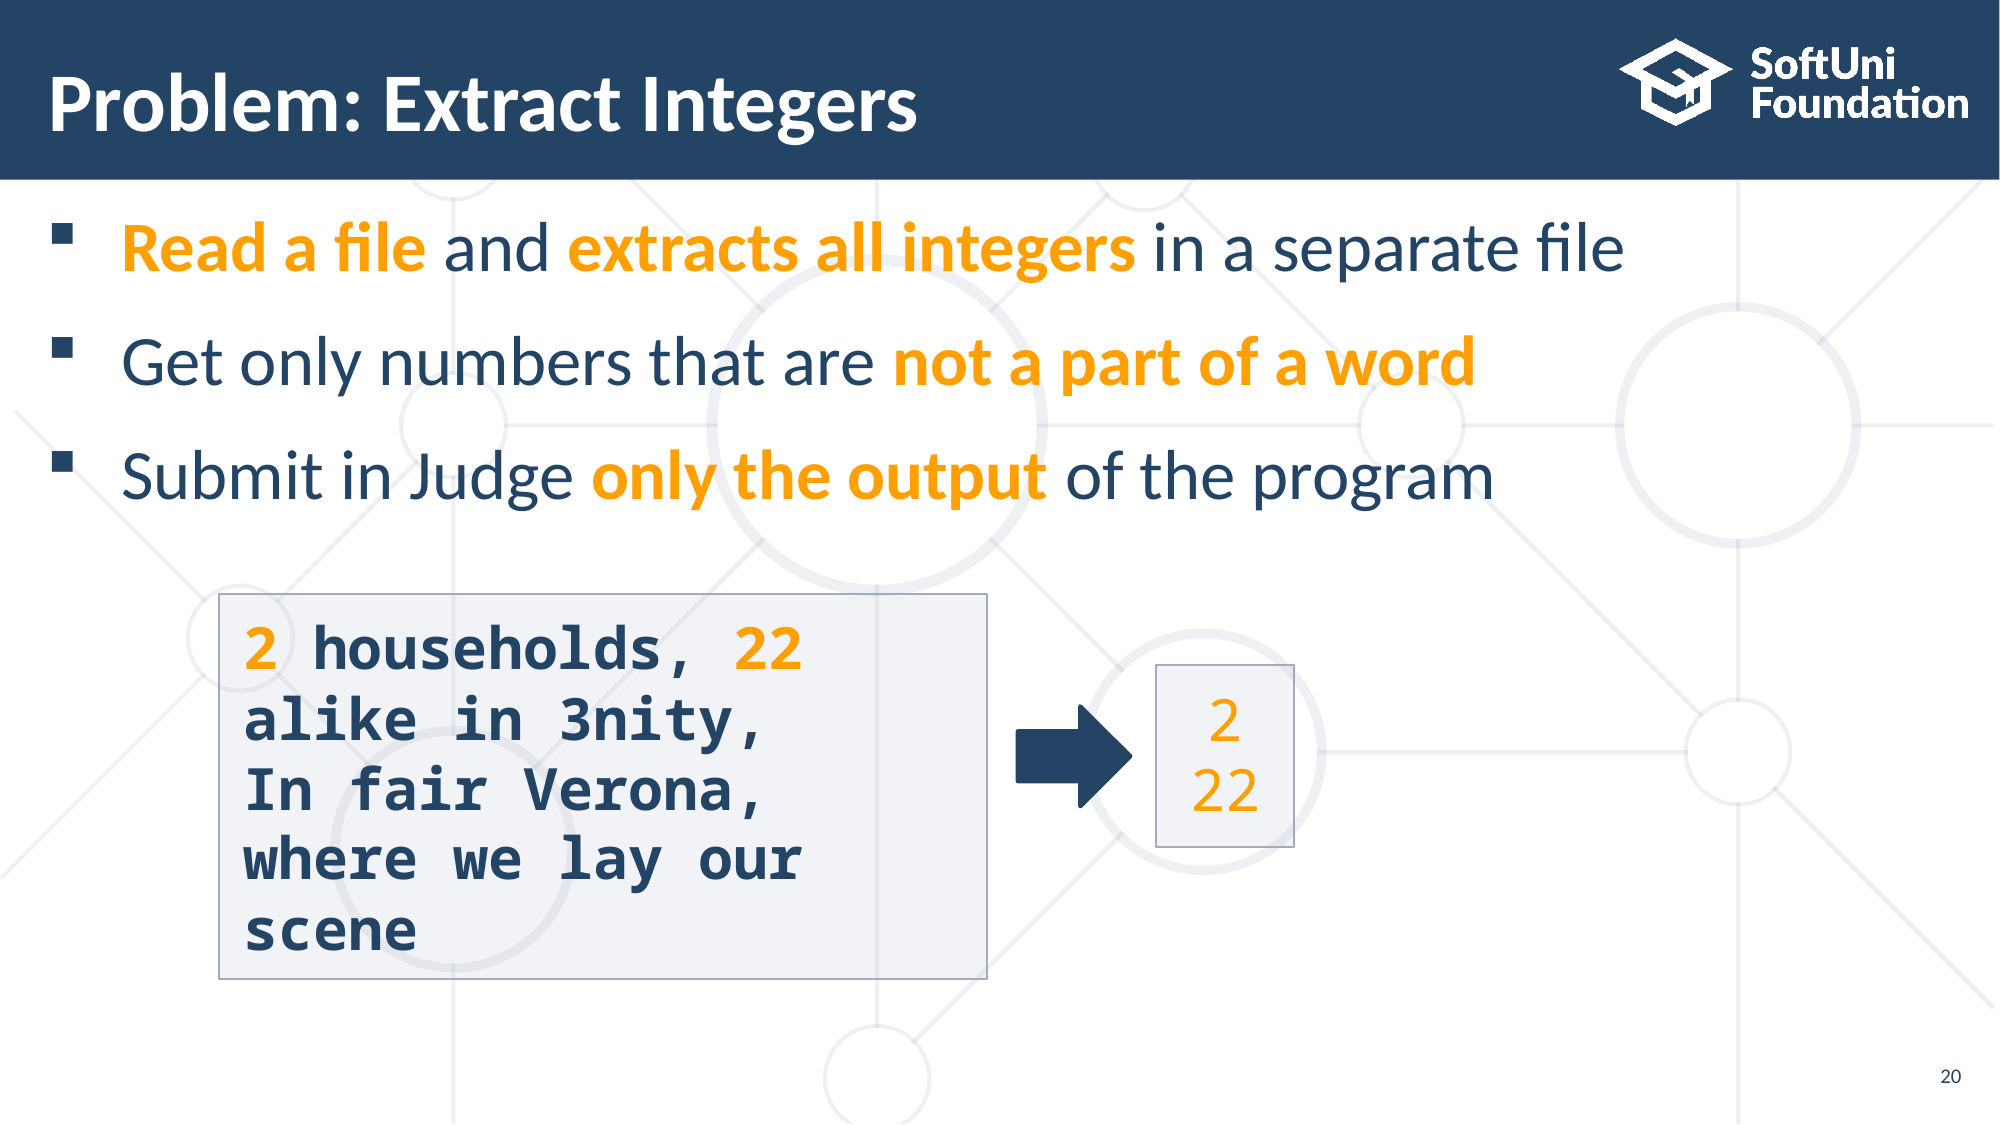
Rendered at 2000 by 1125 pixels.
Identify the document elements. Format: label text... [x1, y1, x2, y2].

picture [1618, 38, 1968, 126]
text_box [219, 593, 1295, 913]
text_box Read a file and extracts all integers in a separate file Get only numbers that are not a part of a word Submit in Judge only the output of the program [31, 188, 1968, 1103]
title Problem: Extract Integers [30, 6, 1602, 189]
